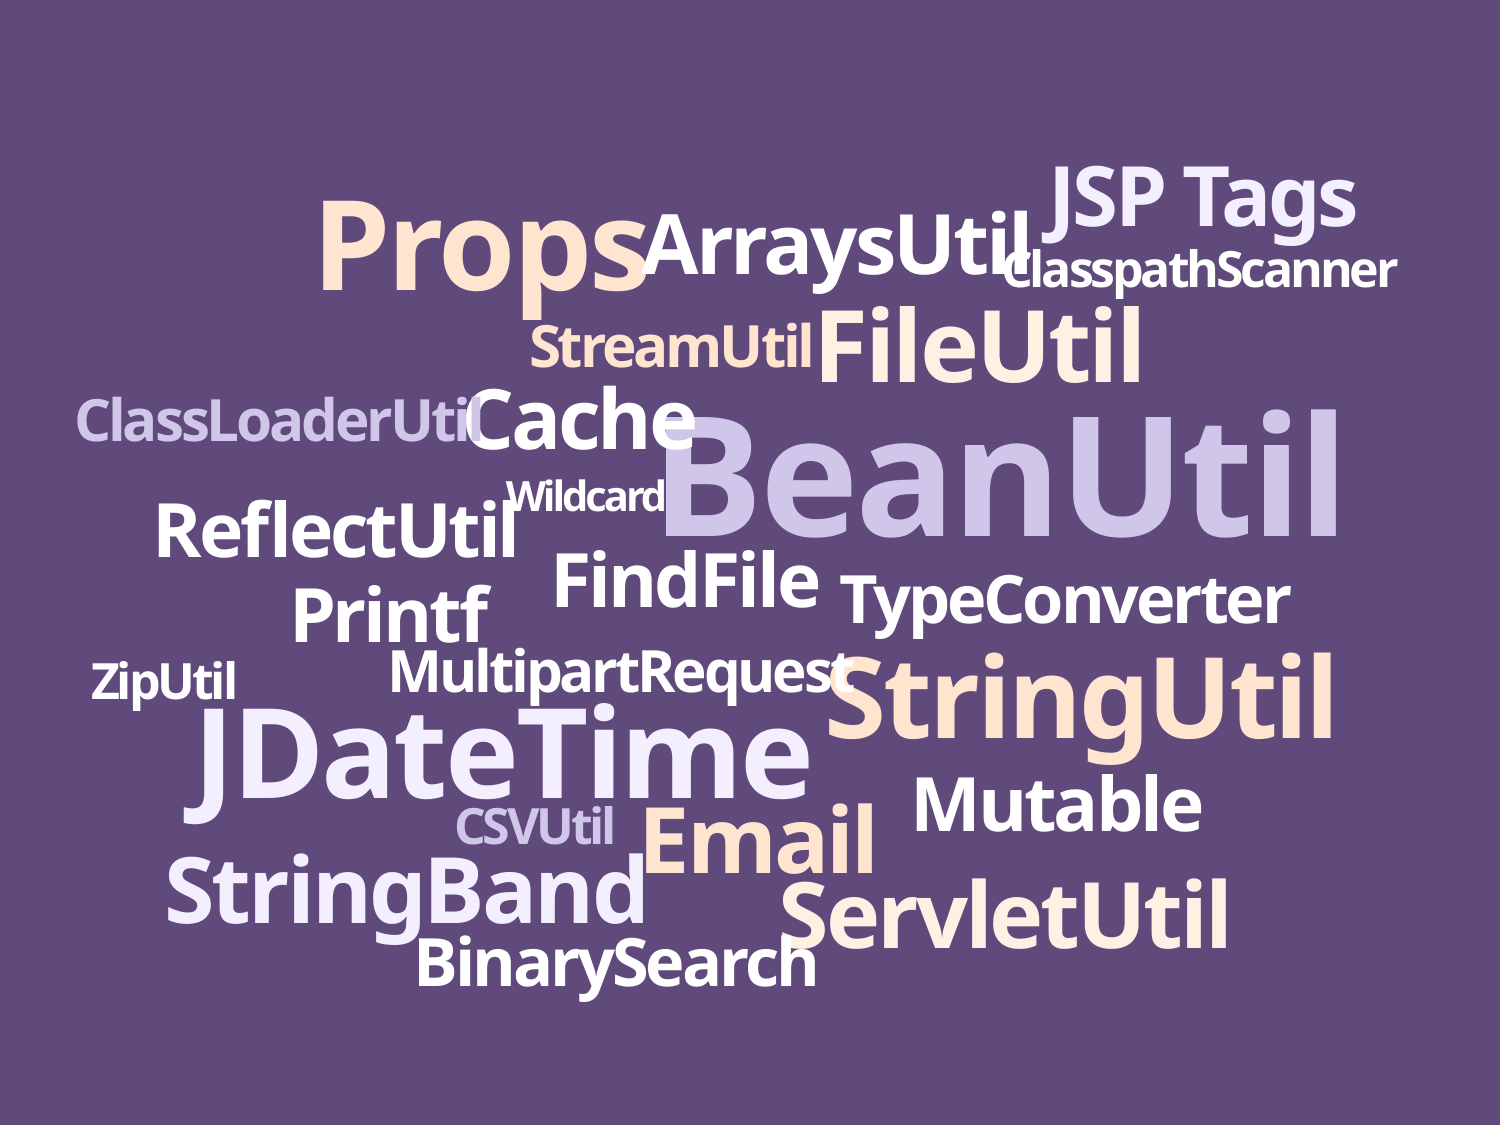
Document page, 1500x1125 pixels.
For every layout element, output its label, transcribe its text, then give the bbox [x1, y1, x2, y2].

text_box Props [297, 158, 666, 324]
text_box CSVUtil [439, 787, 632, 824]
text_box BeanUtil [683, 362, 1365, 578]
text_box FindFile [536, 524, 837, 626]
text_box Mutable [896, 749, 1220, 849]
text_box ClasspathScanner [986, 230, 1414, 305]
text_box Printf [274, 580, 503, 665]
text_box JDateTime [179, 665, 829, 824]
text_box ZipUtil [76, 642, 253, 718]
text_box ArraysUtil [627, 183, 1050, 299]
text_box ServletUtil [764, 849, 1249, 975]
text_box MultipartRequest [372, 626, 871, 712]
text_box Cache [446, 358, 714, 474]
text_box BinarySearch [399, 912, 835, 1008]
text_box Wildcard [491, 462, 683, 524]
text_box JSP Tags [1033, 136, 1375, 230]
text_box StringUtil [810, 618, 1355, 769]
text_box StringBand [149, 824, 665, 950]
text_box TypeConverter [837, 549, 1308, 645]
text_box ReflectUtil [138, 474, 536, 580]
text_box ClassLoaderUtil [59, 375, 501, 461]
text_box Email [624, 774, 895, 900]
text_box FileUtil [798, 299, 1162, 410]
text_box StreamUtil [514, 301, 830, 387]
